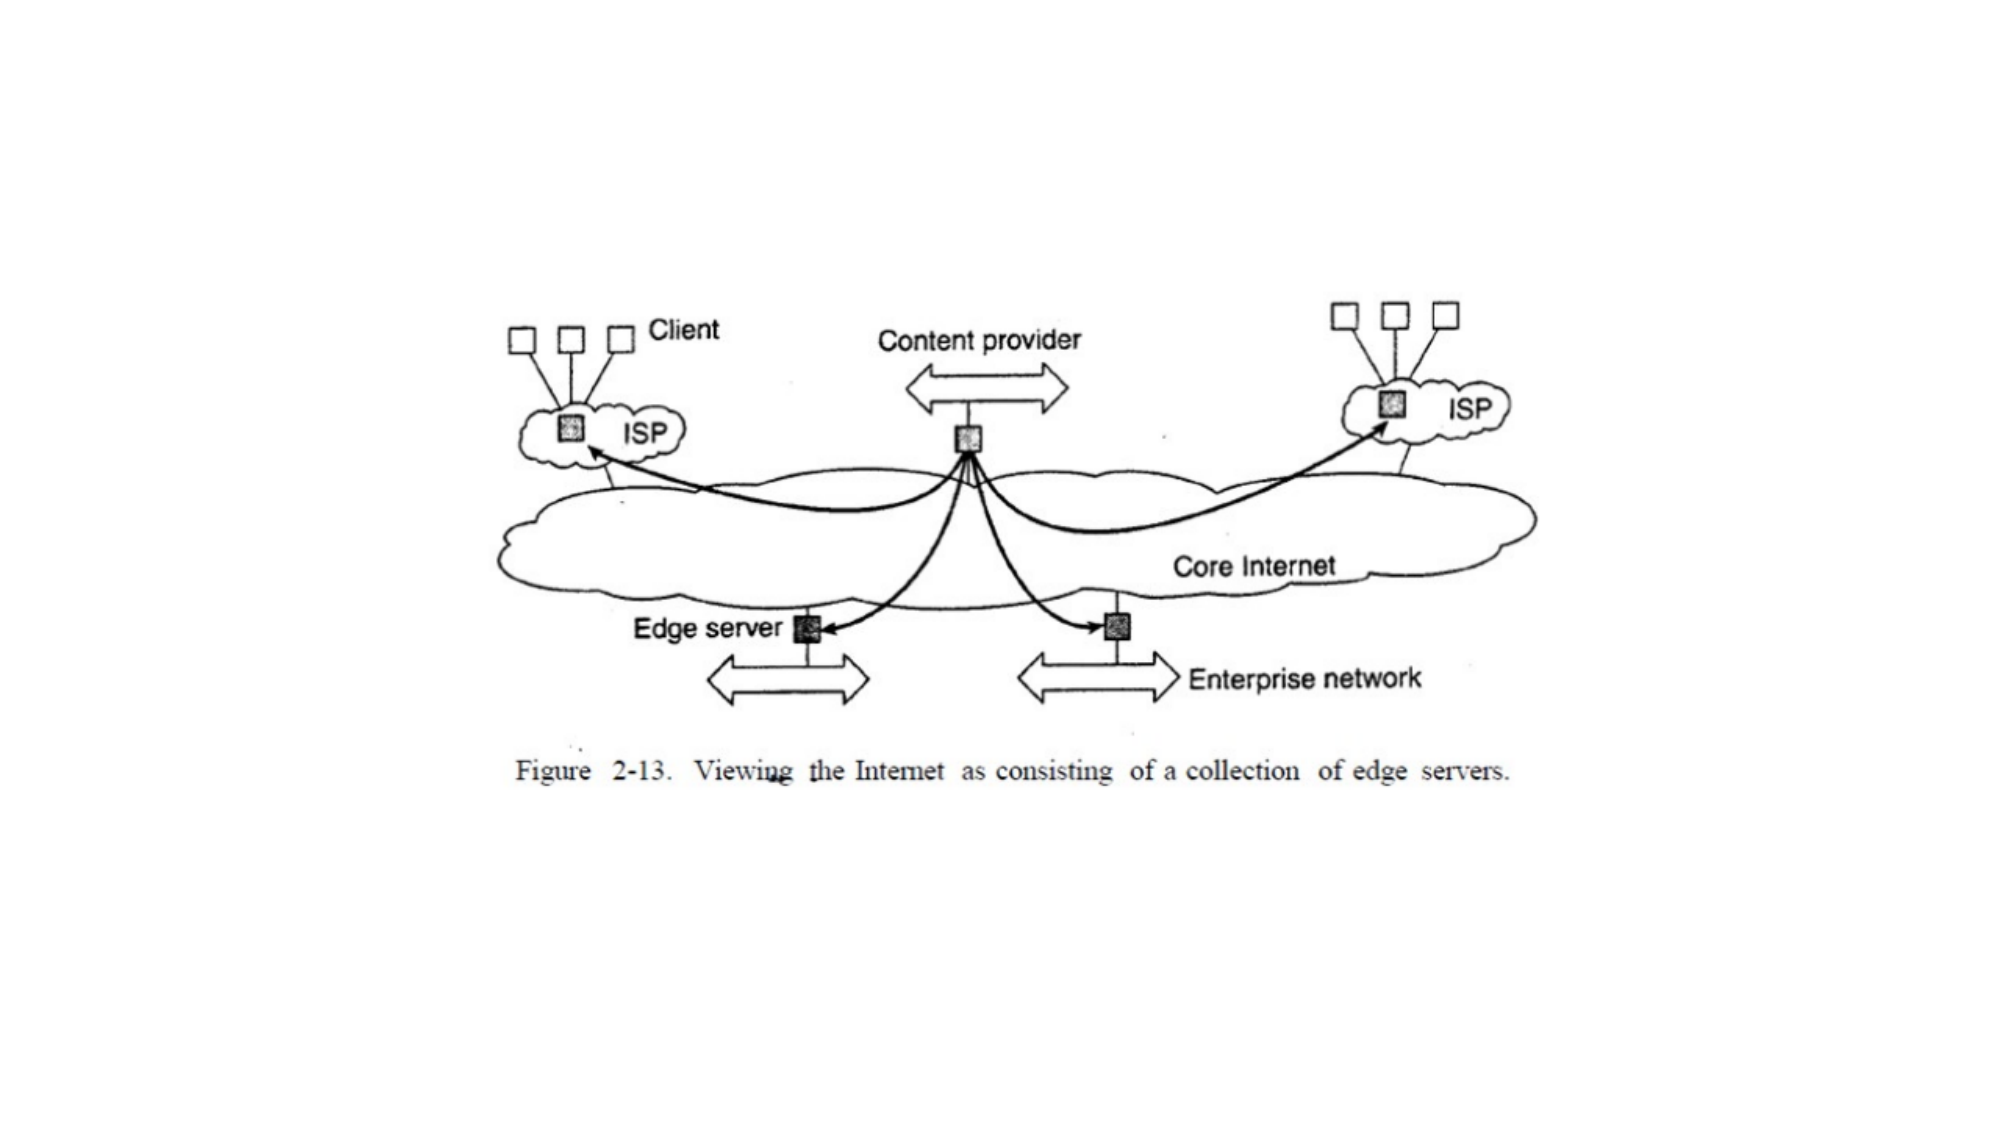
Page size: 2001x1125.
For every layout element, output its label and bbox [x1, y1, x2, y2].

picture [456, 256, 1544, 869]
